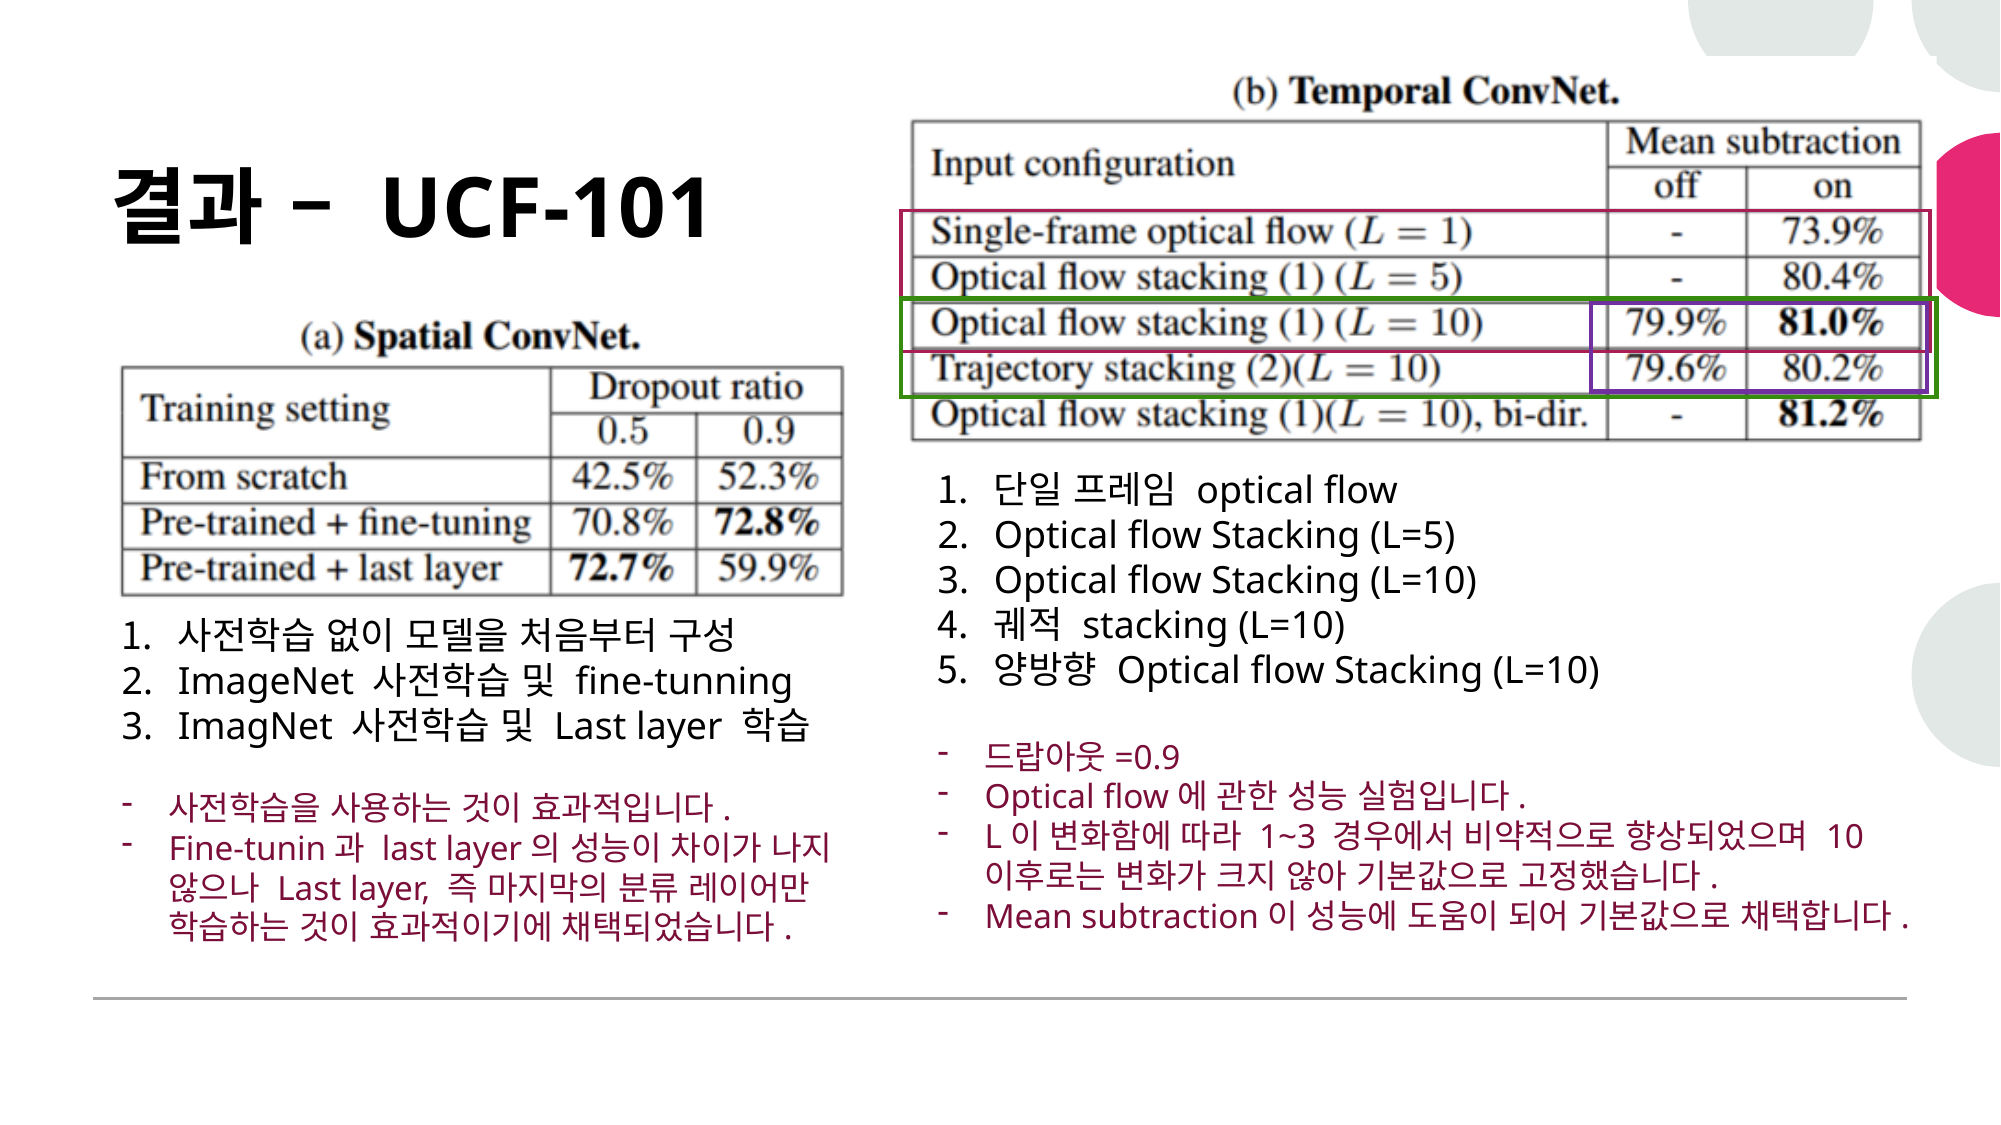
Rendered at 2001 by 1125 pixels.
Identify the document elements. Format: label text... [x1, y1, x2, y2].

picture [107, 299, 859, 728]
text_box 사전학습 없이 모델을 처음부터 구성 ImageNet 사전학습 및 fine-tunning ImagNet 사전학습 및 Last layer 학습 사전학습을 사용하는 것이 효과적입니다. Fine-tunin과 last layer의 성능이 차이가 나지 않으나 Last layer, 즉 마지막의 분류 레이어만 학습하는 것이 효과적이기에 채택되었습니다. [106, 604, 859, 994]
text_box 단일 프레임 optical flow Optical flow Stacking (L=5) Optical flow Stacking (L=10) 궤적 stacking (L=10) 양방향 Optical flow Stacking (L=10) 드랍아웃=0.9 Optical flow에 관한 성능 실험입니다. L이 변화함에 따라 1~3 경우에서 비약적으로 향상되었으며 10 이후로는 변화가 크지 않아 기본값으로 고정했습니다. Mean subtraction이 성능에 도움이 되어 기본값으로 채택합니다. [922, 486, 1917, 943]
title 결과 – UCF-101 [92, 126, 838, 387]
text_box [0, 0, 2000, 1125]
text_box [1687, 0, 2000, 768]
picture [901, 56, 1937, 486]
